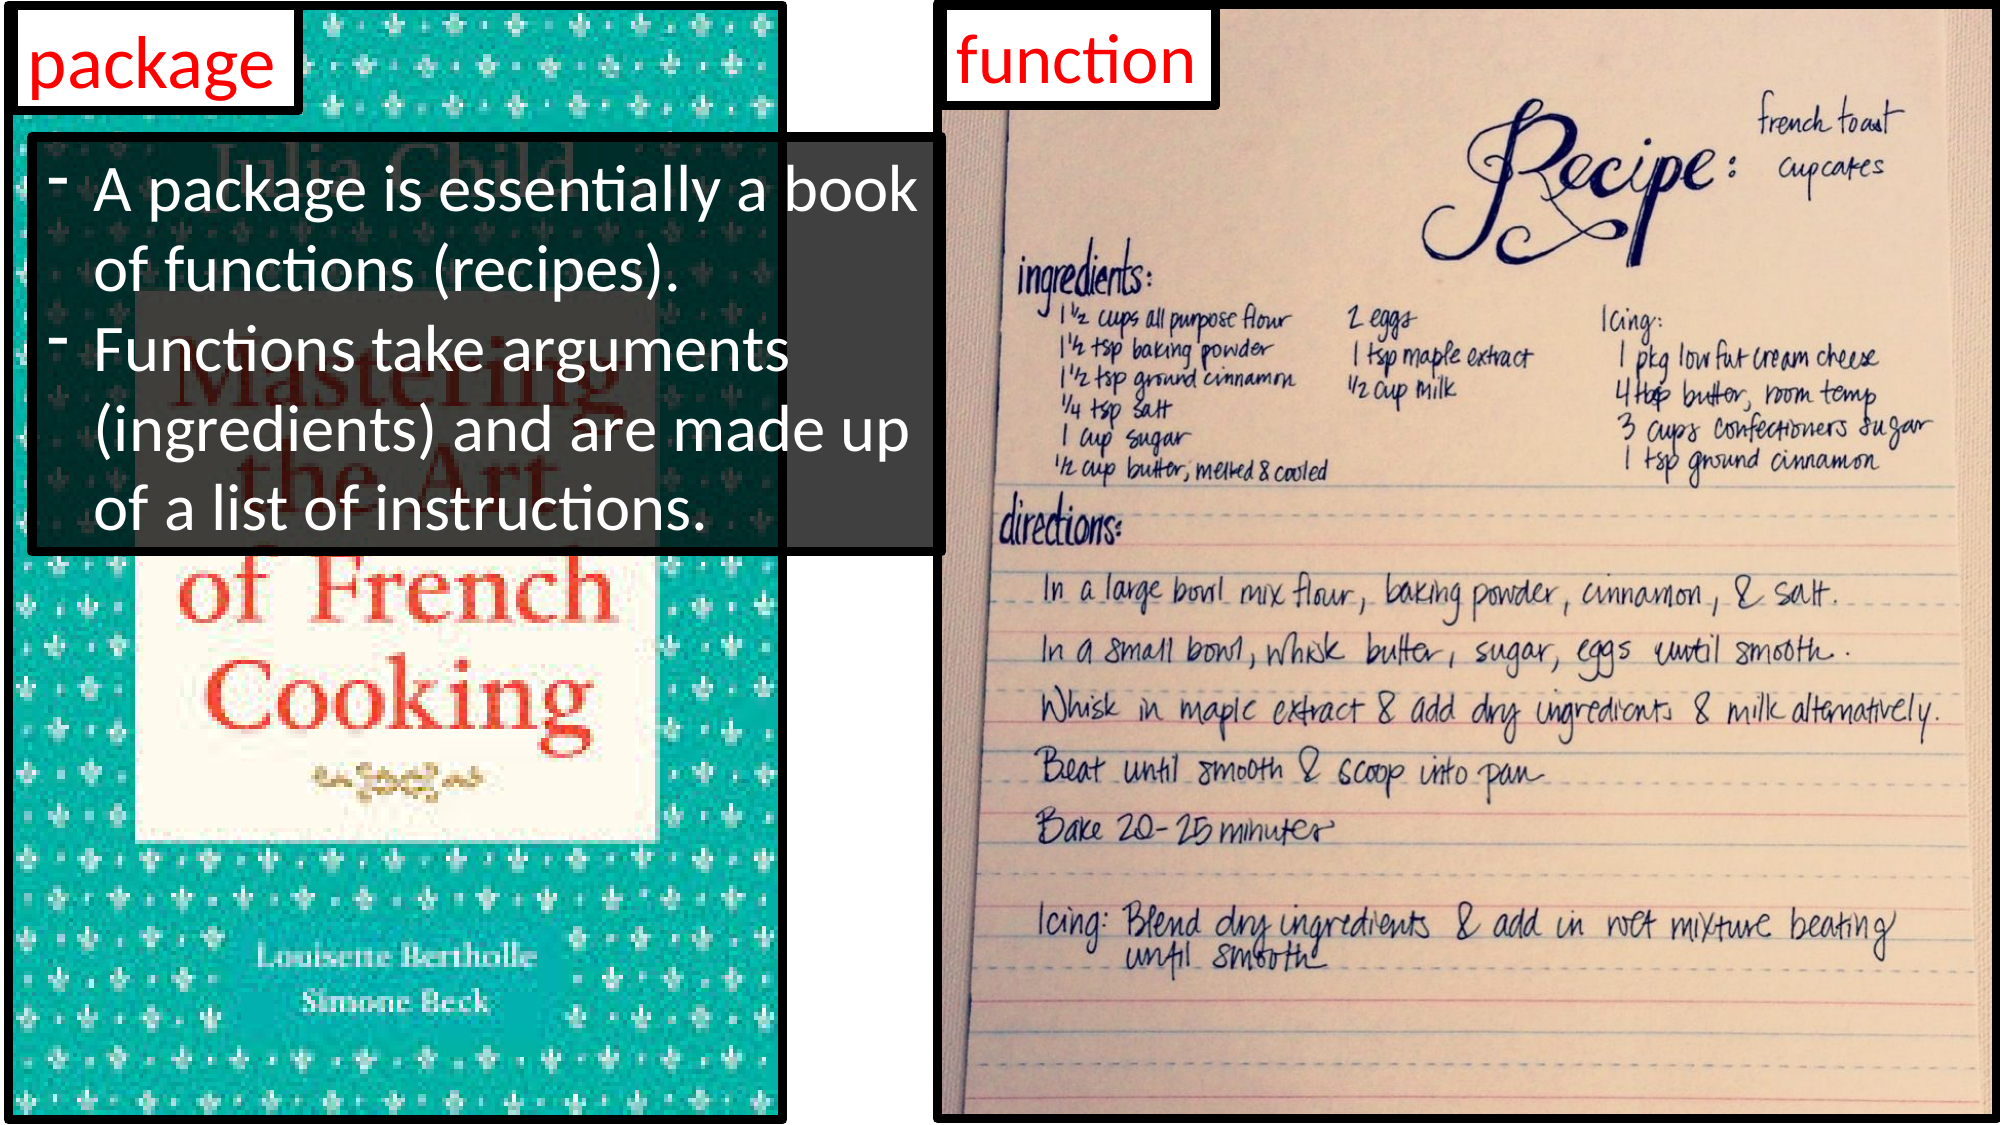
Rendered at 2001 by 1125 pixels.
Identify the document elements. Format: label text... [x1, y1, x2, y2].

text_box A package is essentially a book of functions (recipes). Functions take arguments (ingredients) and are made up of a list of instructions. [779, 137, 941, 552]
text_box package [12, 5, 299, 9]
picture [12, 9, 779, 1115]
picture [941, 8, 1993, 1114]
